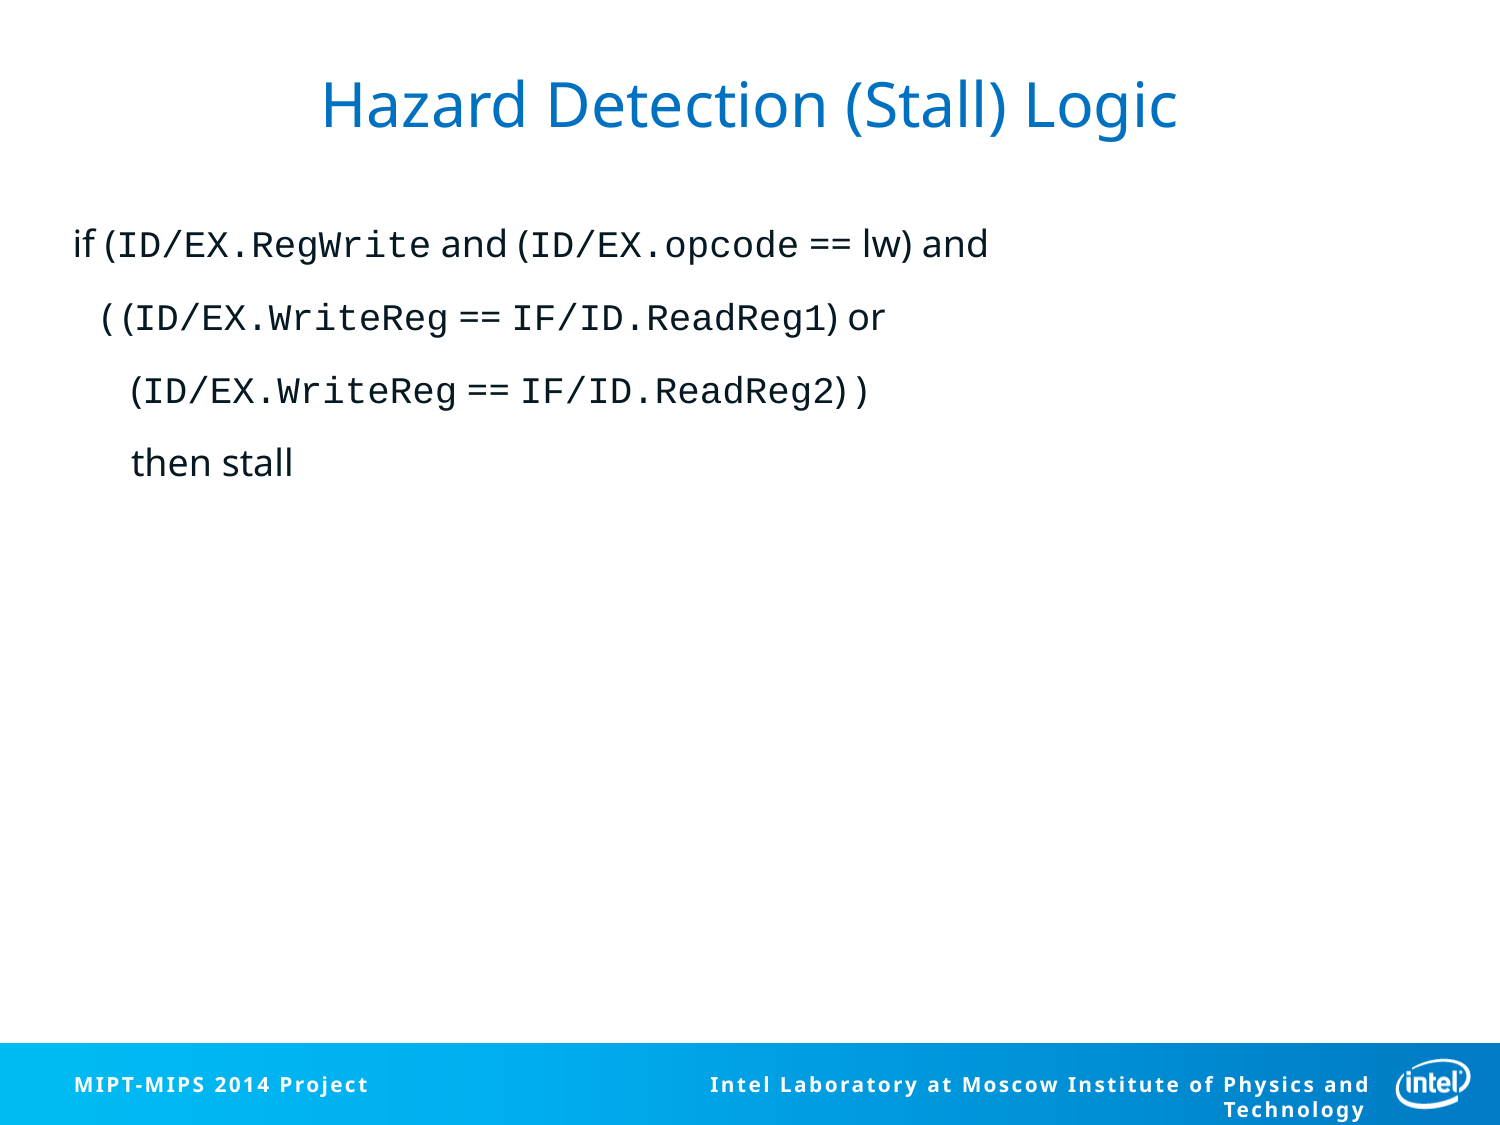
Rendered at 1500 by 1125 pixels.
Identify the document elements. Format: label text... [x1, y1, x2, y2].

title Hazard Detection (Stall) Logic [112, 49, 1388, 176]
picture [1307, 1043, 1314, 1125]
picture [1324, 1043, 1500, 1125]
text_box if (ID/EX.RegWrite and (ID/EX.opcode == lw) and ( (ID/EX.WriteReg == IF/ID.ReadReg1) or (ID/EX.WriteReg == IF/ID.ReadReg2) ) then stall [57, 212, 1443, 997]
picture [1289, 1043, 1296, 1125]
picture [1243, 1043, 1253, 1125]
